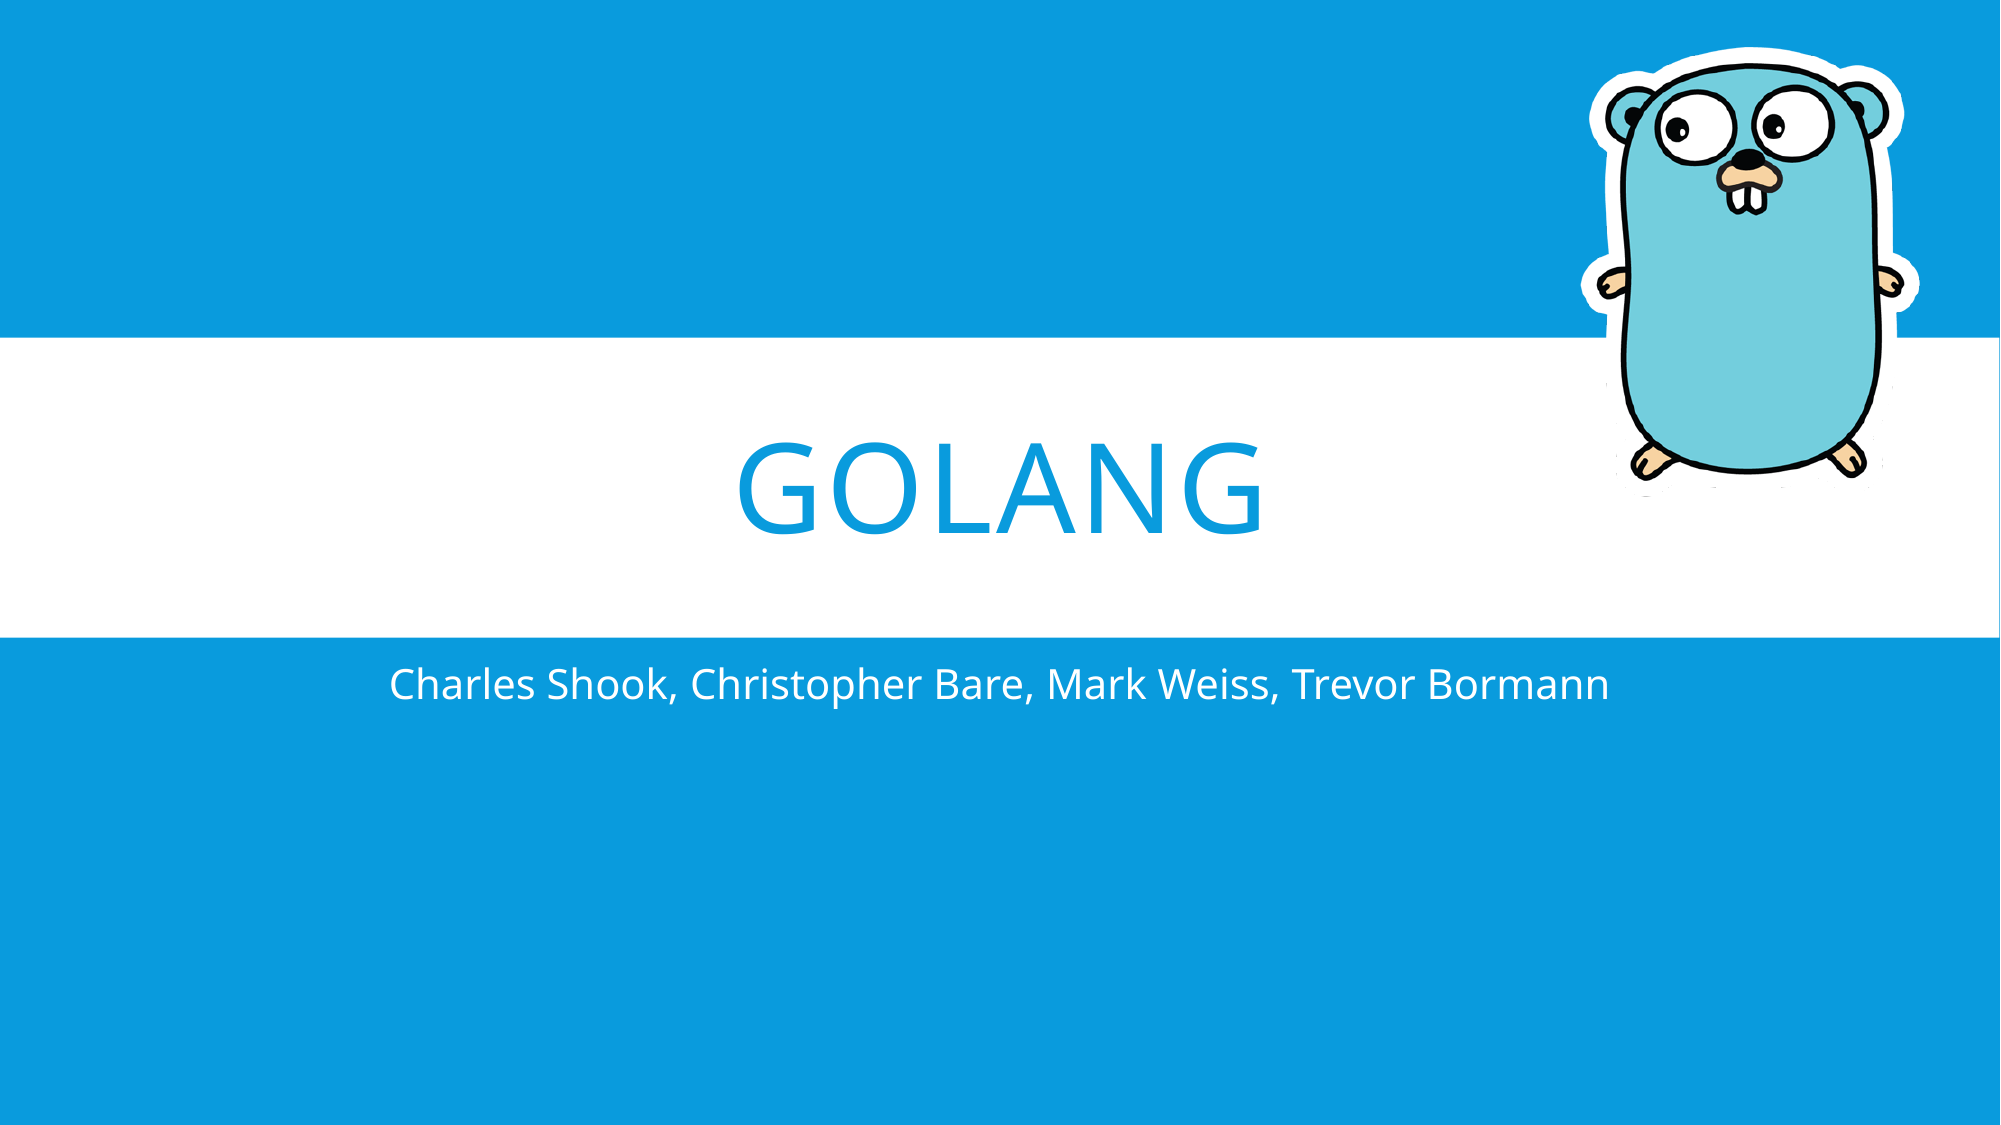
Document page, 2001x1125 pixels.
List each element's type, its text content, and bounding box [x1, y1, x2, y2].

subtitle Charles Shook, Christopher Bare, Mark Weiss, Trevor Bormann [249, 655, 1750, 871]
title Golang [60, 355, 1942, 641]
picture [1524, 48, 1976, 497]
